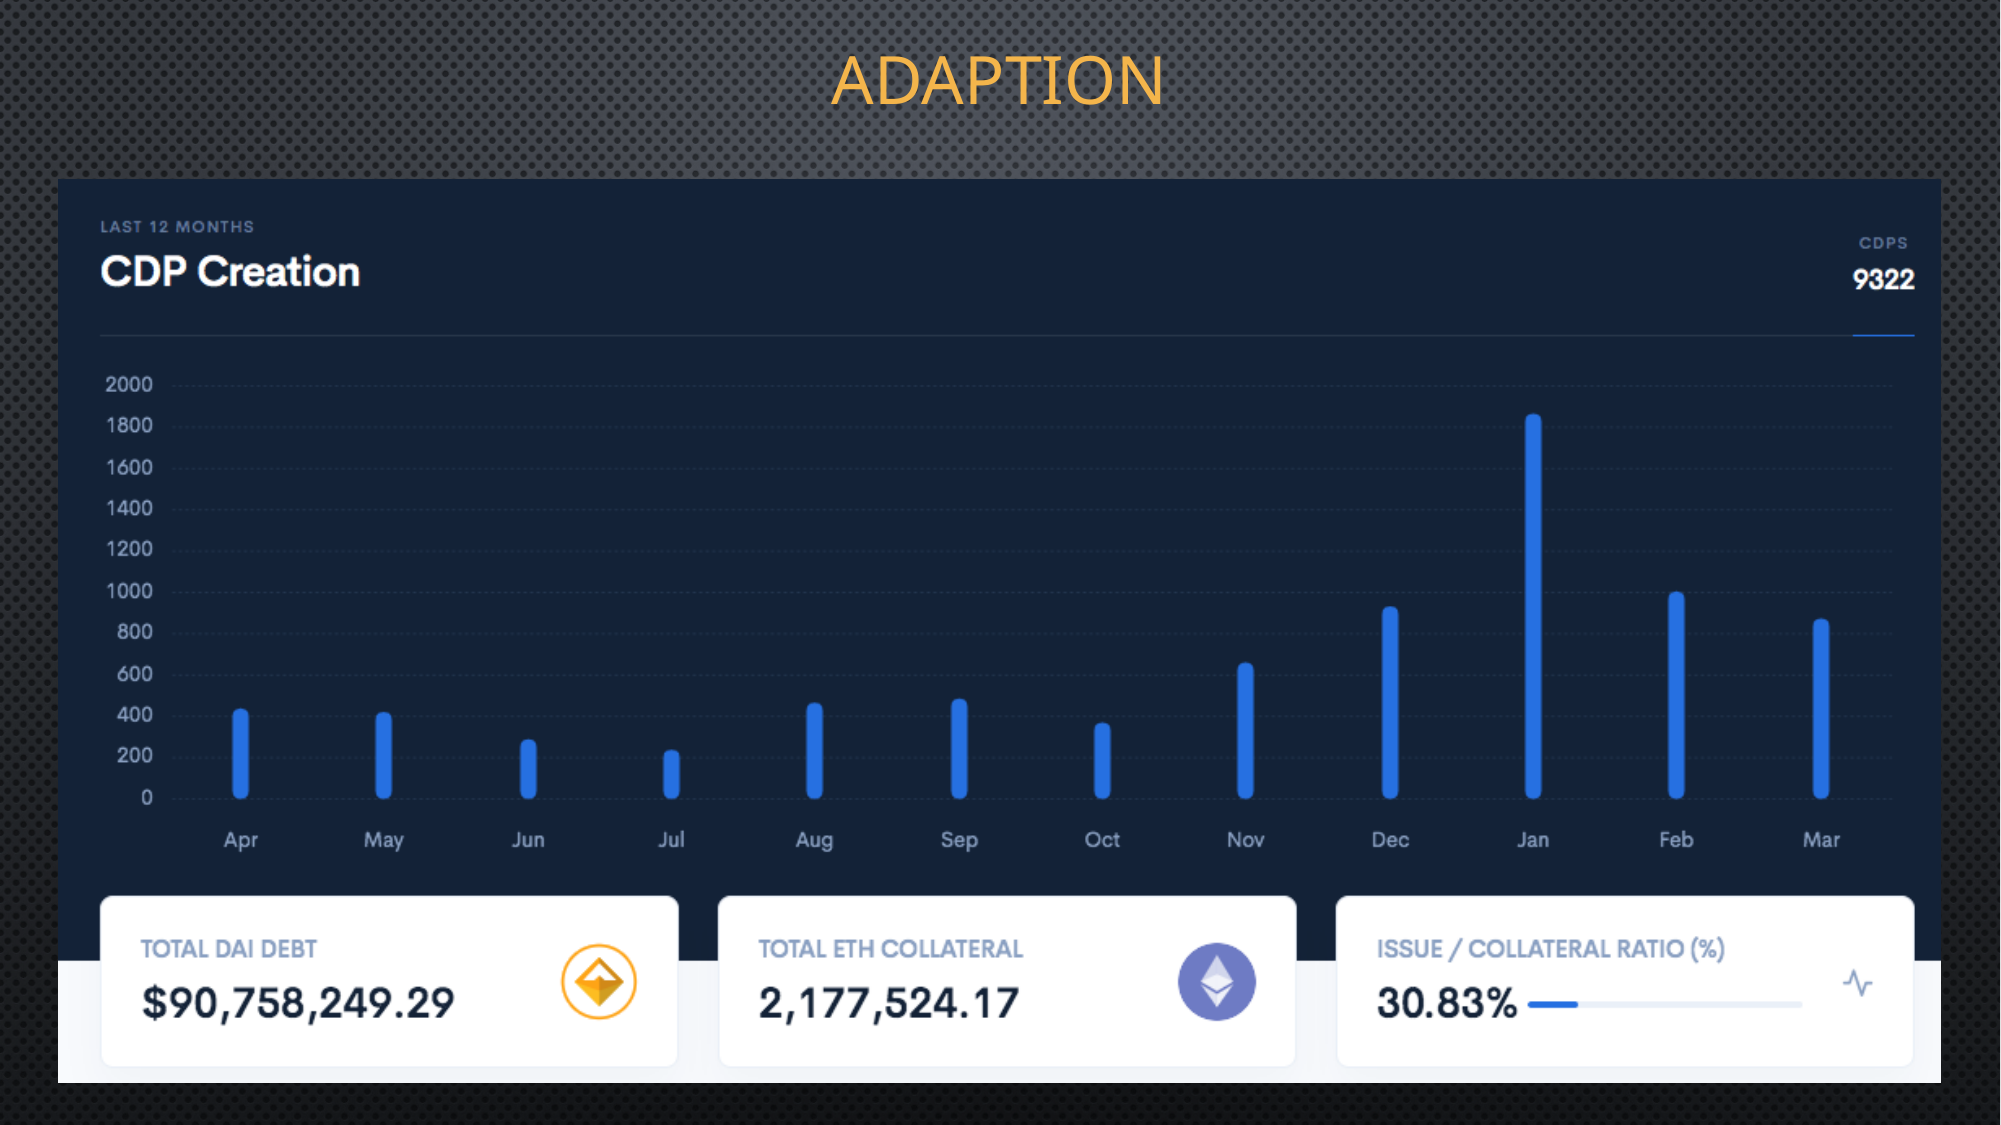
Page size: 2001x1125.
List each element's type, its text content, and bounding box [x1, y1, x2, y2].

title Adaption [187, 16, 1813, 140]
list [58, 178, 1941, 1083]
